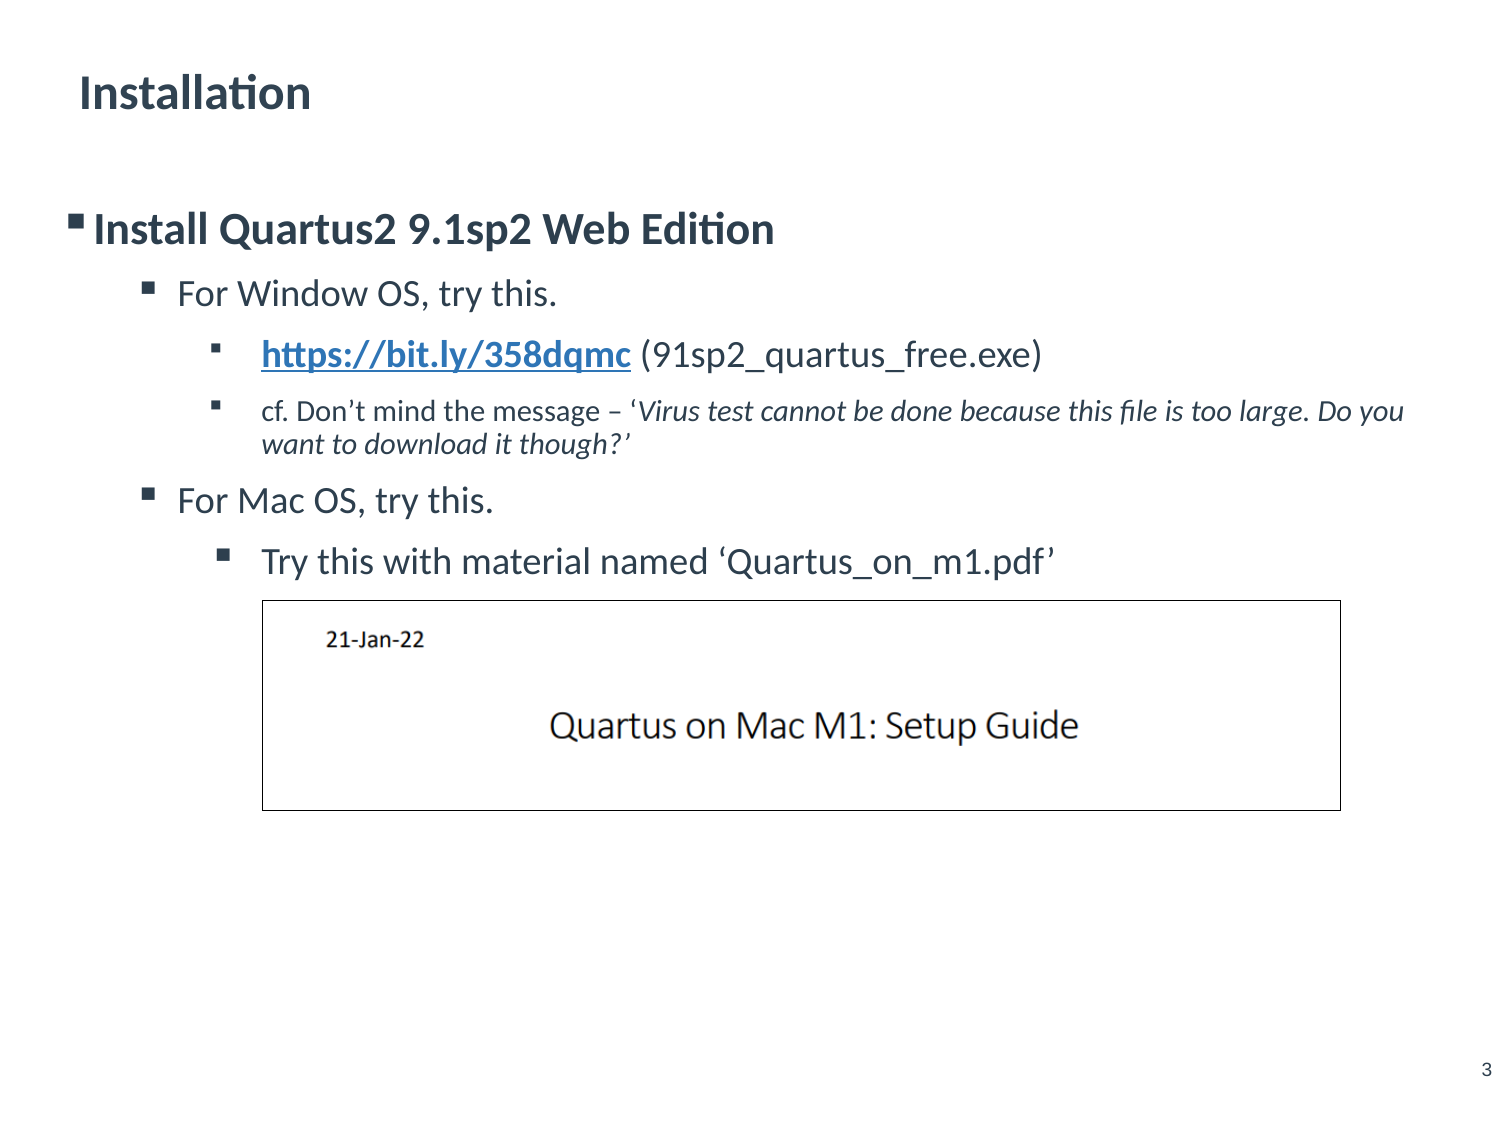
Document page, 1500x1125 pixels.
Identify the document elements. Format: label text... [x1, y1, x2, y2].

slide_number 3 [1473, 1049, 1500, 1089]
list Install Quartus2 9.1sp2 Web Edition For Window OS, try this. https://bit.ly/358dqmc (91sp2_quartus_free.exe) cf. Don’t mind the message – ‘Virus test cannot be done because this file is too large. Do you want to download it though?’ For Mac OS, try this. Try this with material named ‘Quartus_on_m1.pdf’ [50, 196, 1473, 1051]
picture [262, 599, 1341, 811]
title Installation [70, 46, 1366, 141]
